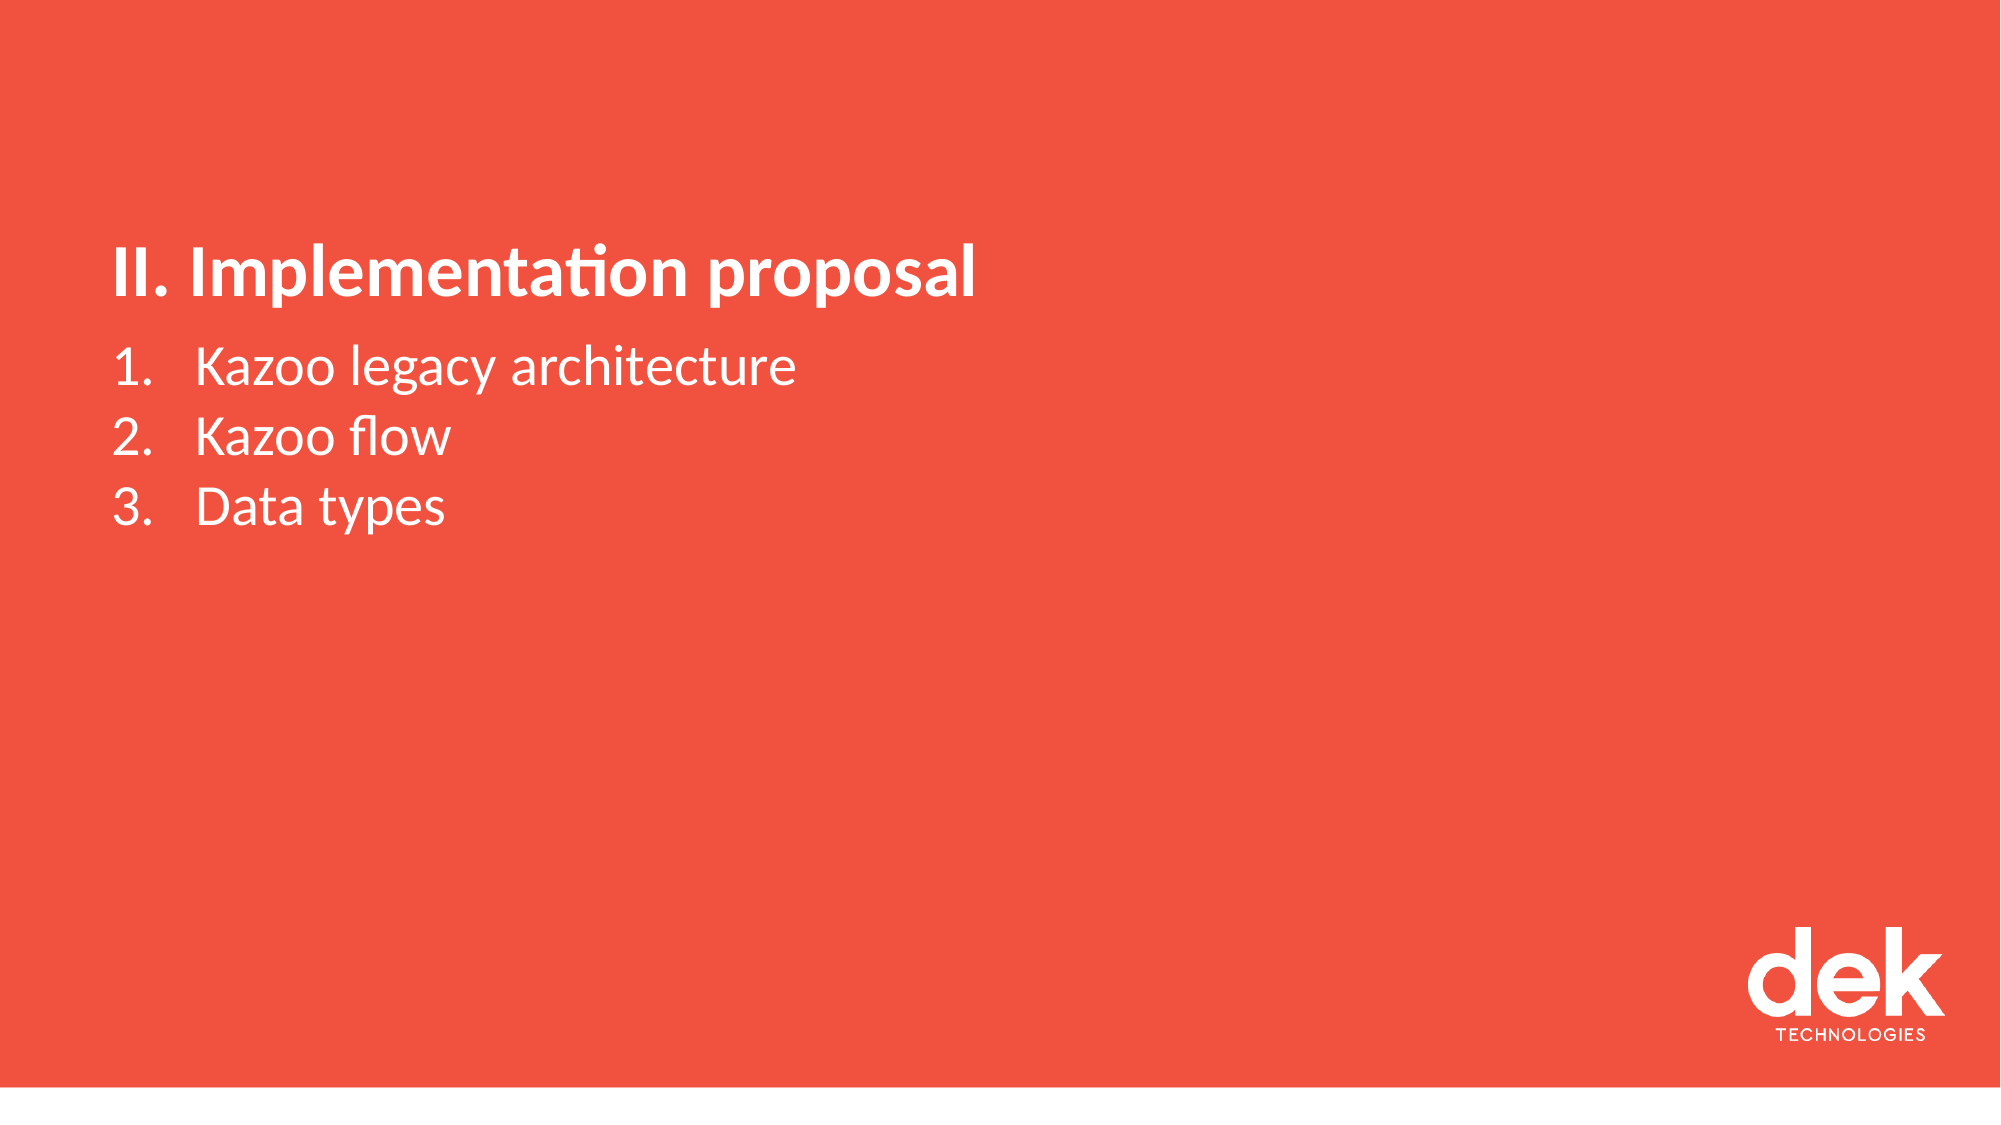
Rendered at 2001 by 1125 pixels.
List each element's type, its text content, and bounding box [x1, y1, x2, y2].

text_box Kazoo legacy architecture Kazoo flow Data types [96, 320, 1467, 545]
text_box II. Implementation proposal [96, 214, 1148, 319]
picture [0, 0, 2001, 1125]
